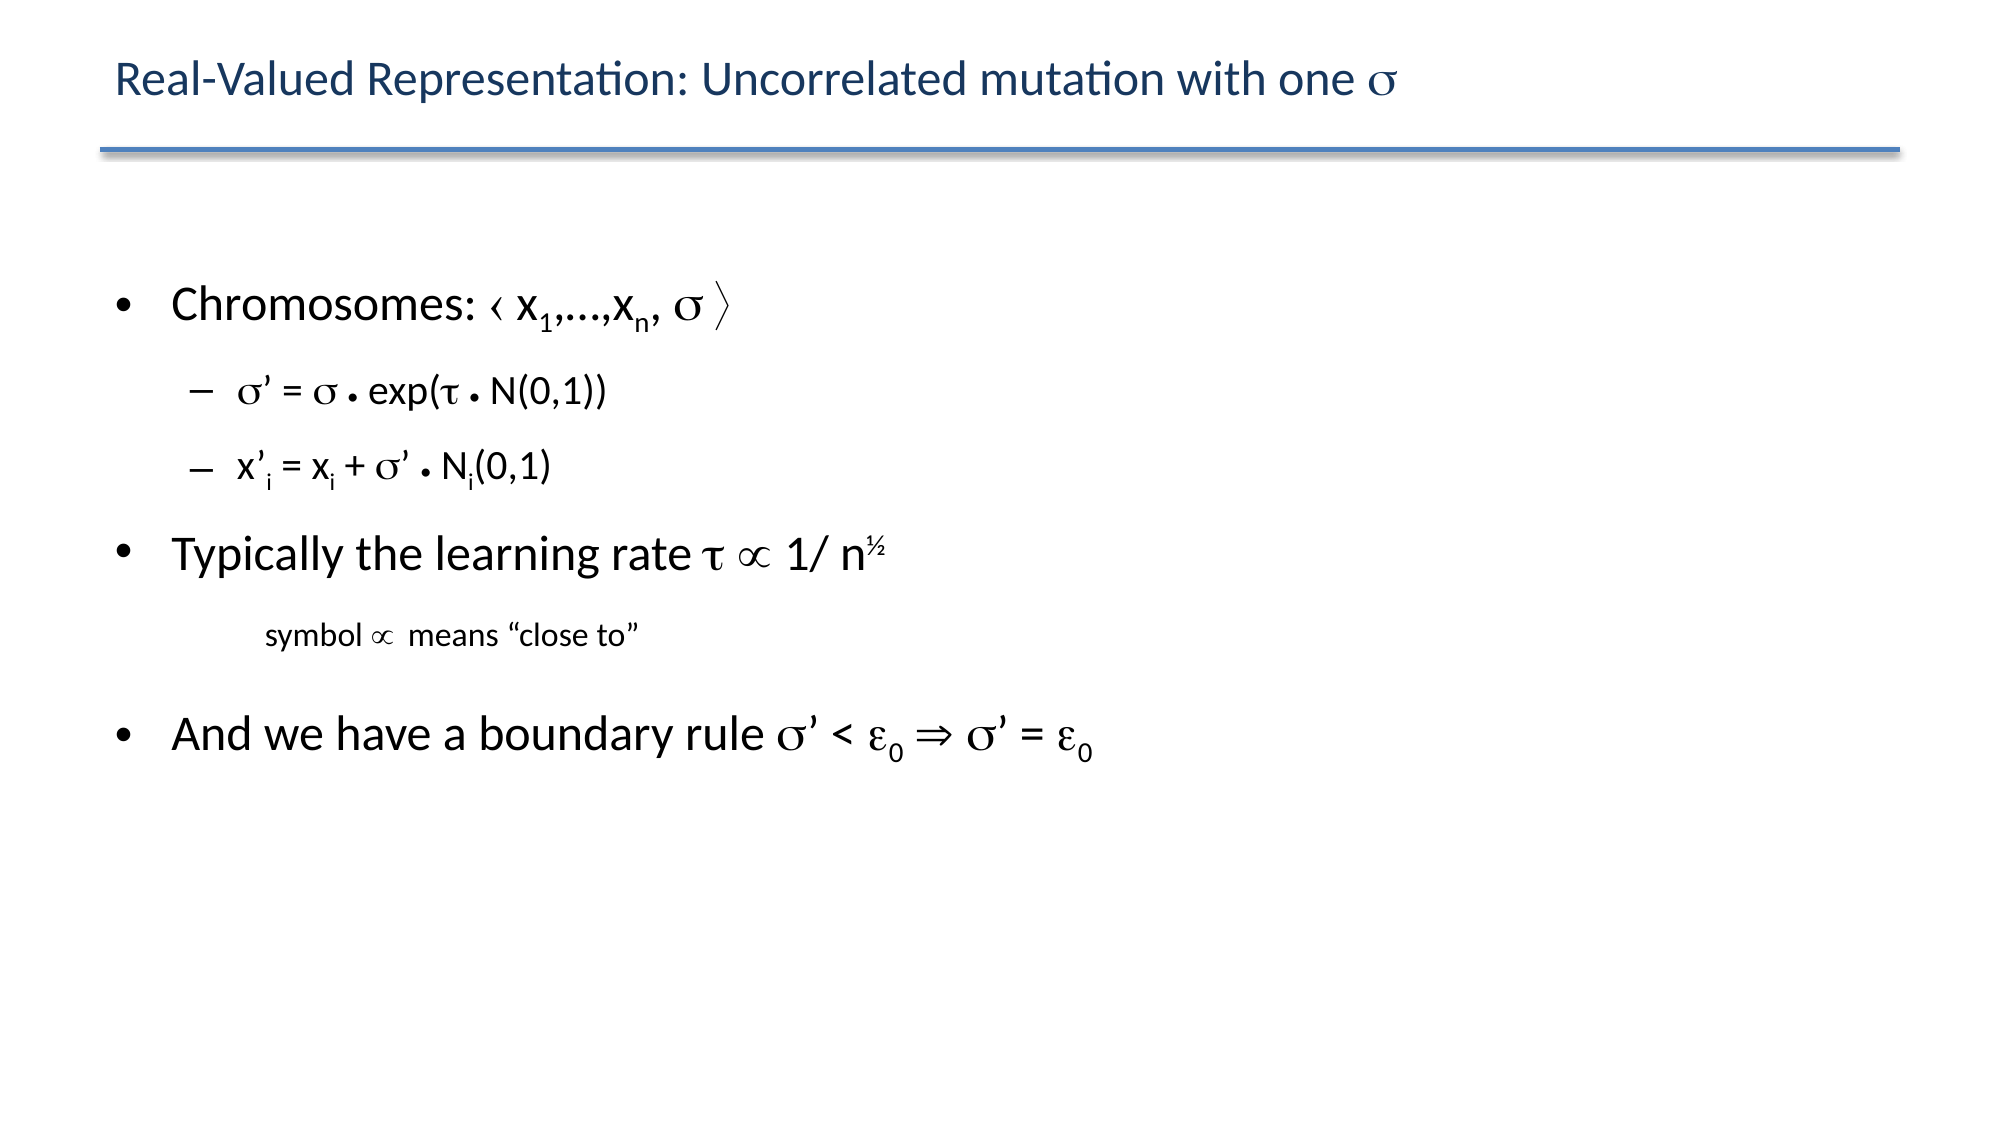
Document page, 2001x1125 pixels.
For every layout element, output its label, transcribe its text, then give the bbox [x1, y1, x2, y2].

title Real-Valued Representation: Uncorrelated mutation with one  [99, 3, 1900, 147]
list Chromosomes:  x1,…,xn,   ’ =  • exp( • N(0,1)) x’i = xi + ’ • Ni(0,1) Typically the learning rate   1/ n½ symbol  means “close to” And we have a boundary rule ’ < 0  ’ = 0 [99, 262, 1900, 1060]
